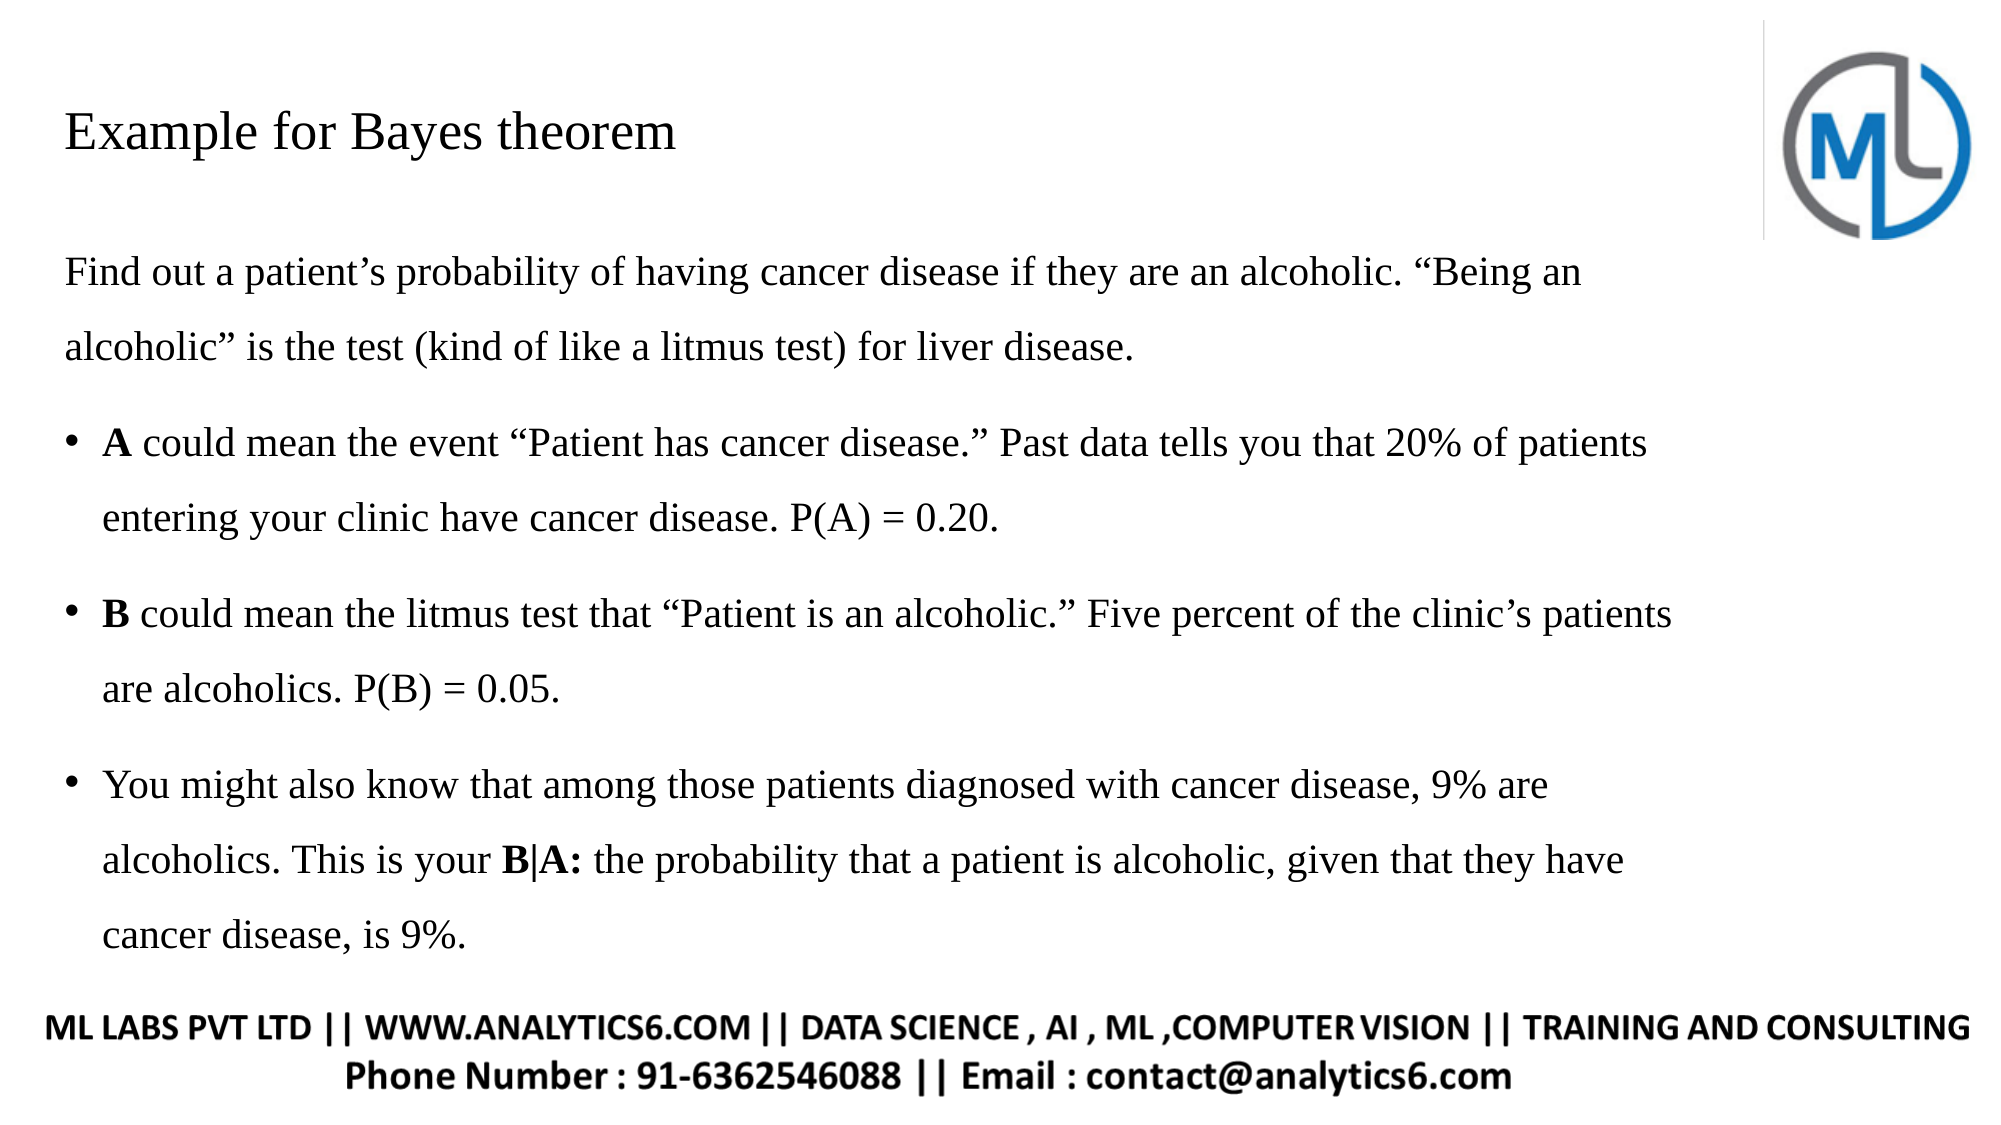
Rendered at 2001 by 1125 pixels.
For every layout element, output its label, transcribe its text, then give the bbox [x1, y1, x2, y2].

title Example for Bayes theorem [49, 35, 1761, 169]
list Find out a patient’s probability of having cancer disease if they are an alcoholic. “Being an alcoholic” is the test (kind of like a litmus test) for liver disease. A could mean the event “Patient has cancer disease.” Past data tells you that 20% of patients entering your clinic have cancer disease. P(A) = 0.20. B could mean the litmus test that “Patient is an alcoholic.” Five percent of the clinic’s patients are alcoholics. P(B) = 0.05. You might also know that among those patients diagnosed with cancer disease, 9% are alcoholics. This is your B|A: the probability that a patient is alcoholic, given that they have cancer disease, is 9%. [49, 211, 1741, 950]
picture [21, 991, 2000, 1125]
picture [1761, 20, 1981, 240]
